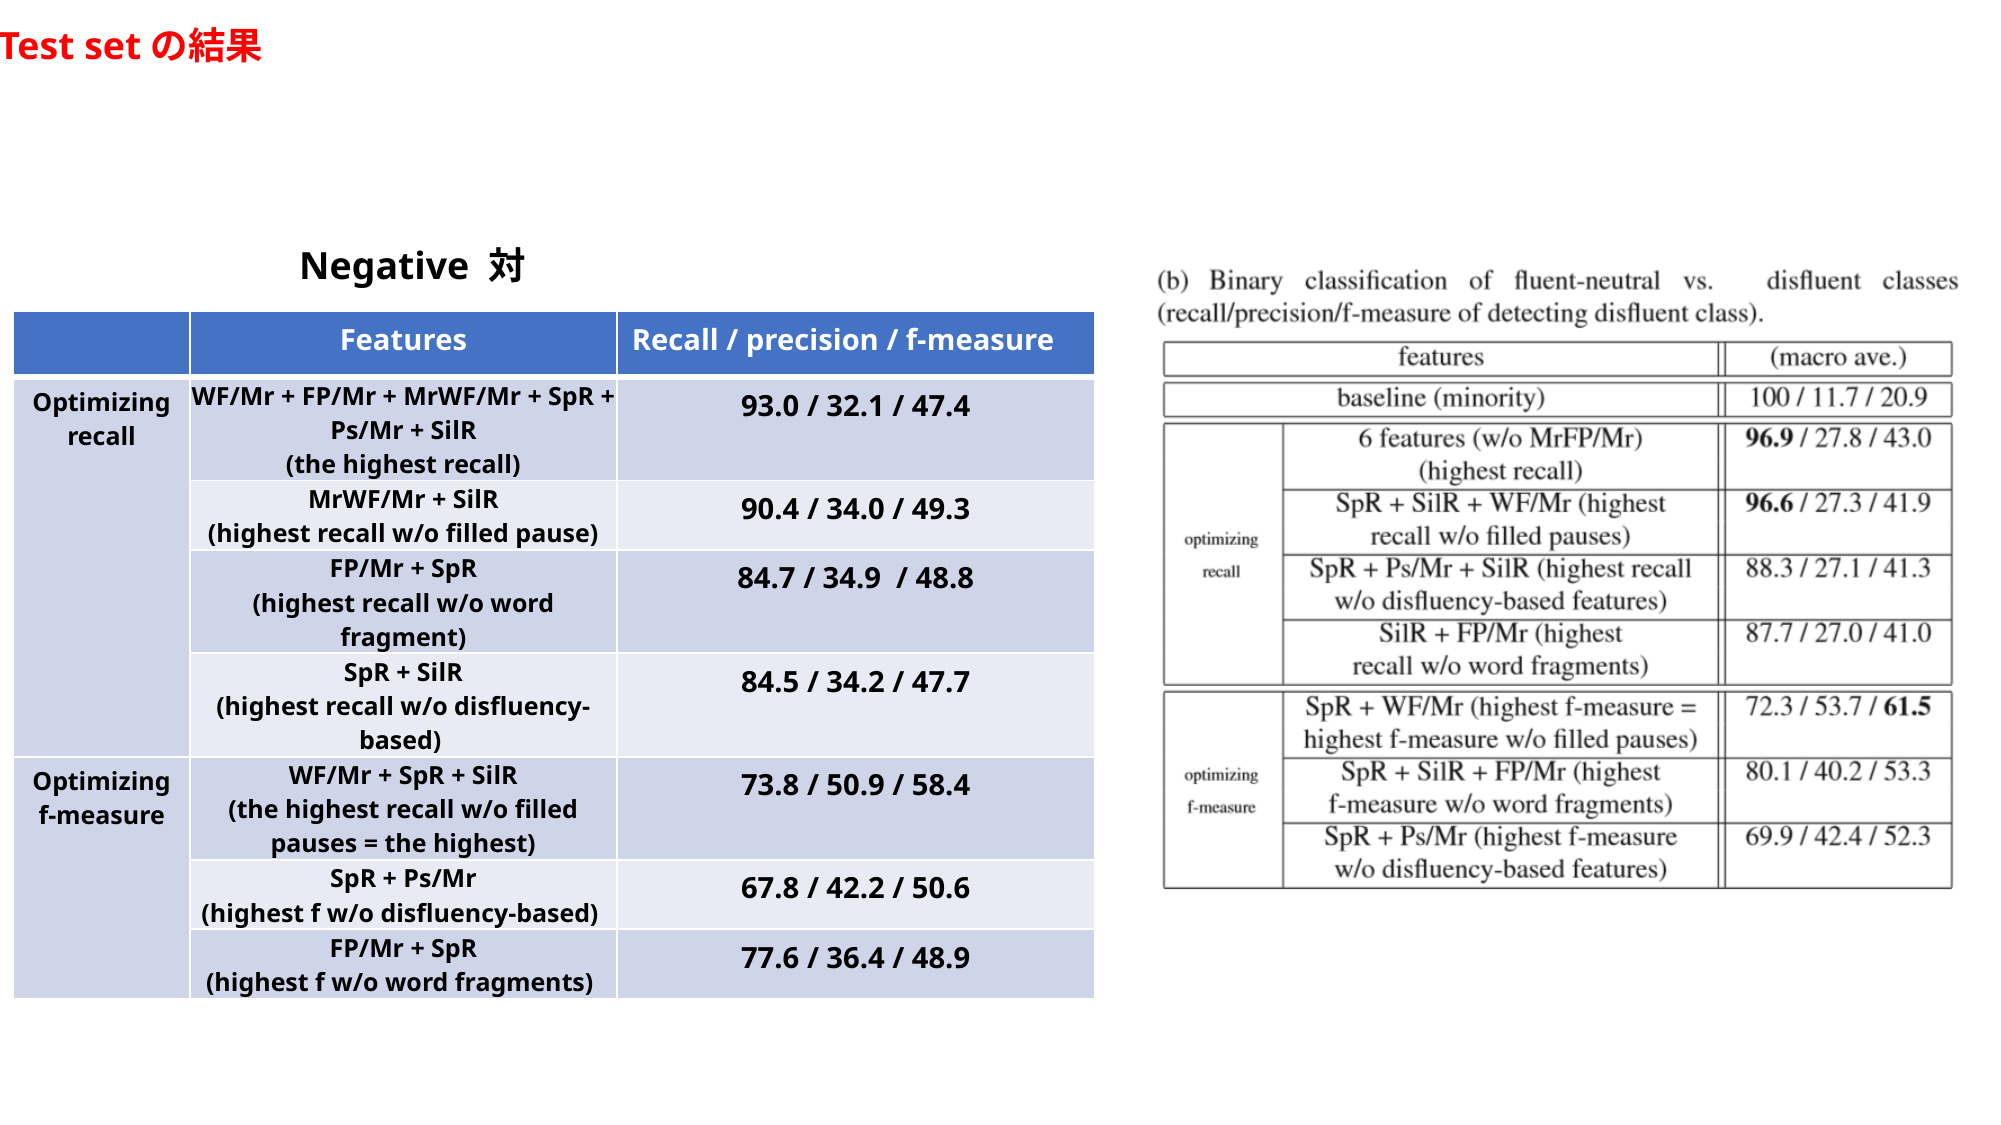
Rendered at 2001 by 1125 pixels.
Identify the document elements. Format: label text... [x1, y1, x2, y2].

table_cell 73.8 / 50.9 / 58.4 [618, 758, 1094, 859]
table_cell 77.6 / 36.4 / 48.9 [618, 930, 1094, 998]
table_header Recall / precision / f-measure [618, 312, 1094, 374]
table_cell 84.5 / 34.2 / 47.7 [618, 654, 1094, 756]
table_header [14, 312, 189, 374]
table_cell SpR + SilR (highest recall w/o disfluency-based) [191, 654, 616, 756]
table_cell Optimizing f-measure [14, 758, 189, 998]
table_cell WF/Mr + FP/Mr + MrWF/Mr + SpR + Ps/Mr + SilR (the highest recall) [191, 380, 616, 480]
table_cell FP/Mr + SpR (highest recall w/o word fragment) [191, 551, 616, 652]
table_cell SpR + Ps/Mr (highest f w/o disfluency-based) [191, 861, 616, 928]
picture [1117, 257, 1987, 914]
table_cell Optimizing recall [14, 380, 189, 756]
text_box Test setの結果 [0, 14, 278, 75]
text_box Negative 対 [284, 234, 541, 295]
table_cell 67.8 / 42.2 / 50.6 [618, 861, 1094, 928]
table_header Features [191, 312, 616, 374]
table_cell MrWF/Mr + SilR (highest recall w/o filled pause) [191, 481, 616, 549]
table_cell 84.7 / 34.9 / 48.8 [618, 551, 1094, 652]
table_cell WF/Mr + SpR + SilR (the highest recall w/o filled pauses = the highest) [191, 758, 616, 859]
table_cell FP/Mr + SpR (highest f w/o word fragments) [191, 930, 616, 998]
table_cell 90.4 / 34.0 / 49.3 [618, 481, 1094, 549]
table_cell 93.0 / 32.1 / 47.4 [618, 380, 1094, 480]
